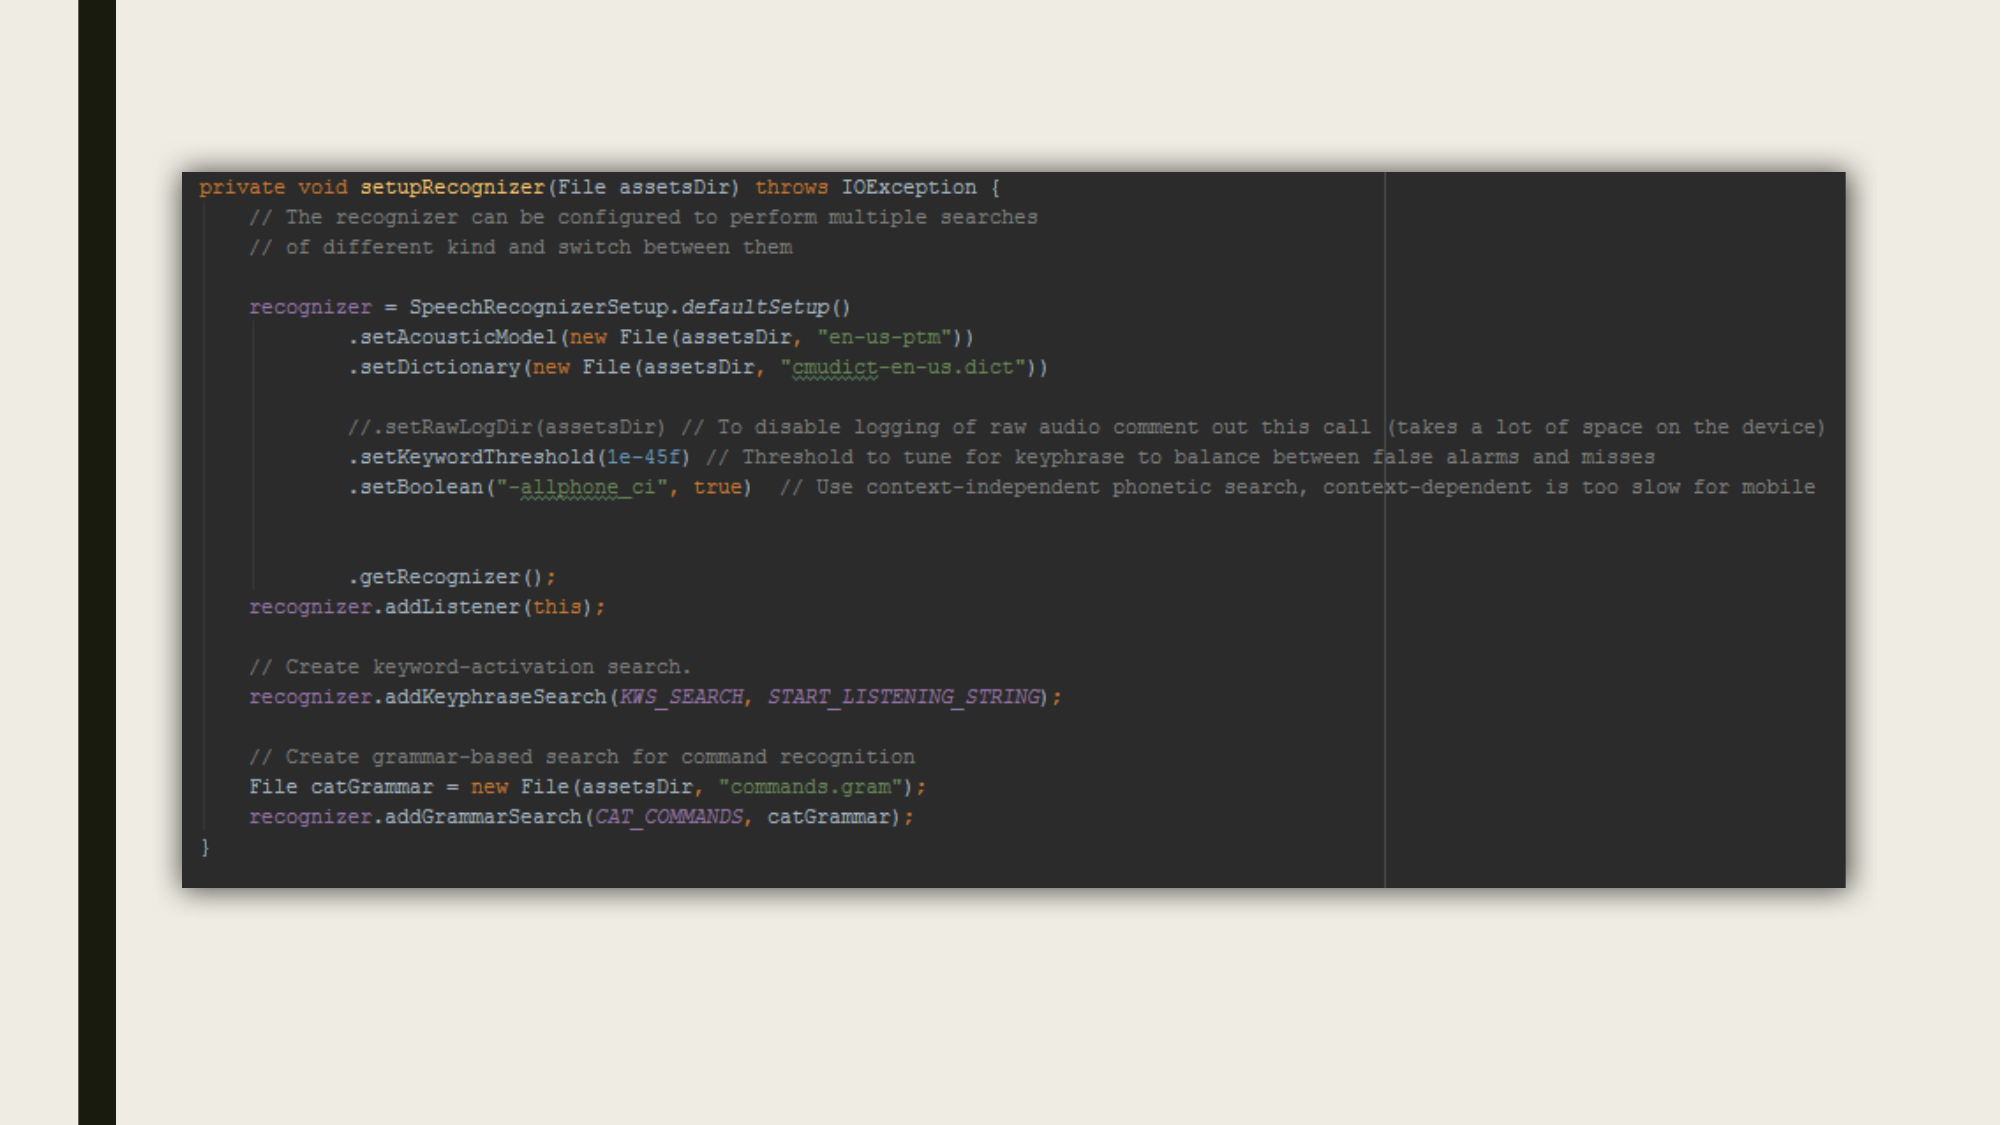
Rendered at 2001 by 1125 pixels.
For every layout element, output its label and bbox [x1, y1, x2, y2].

picture [181, 171, 1846, 888]
